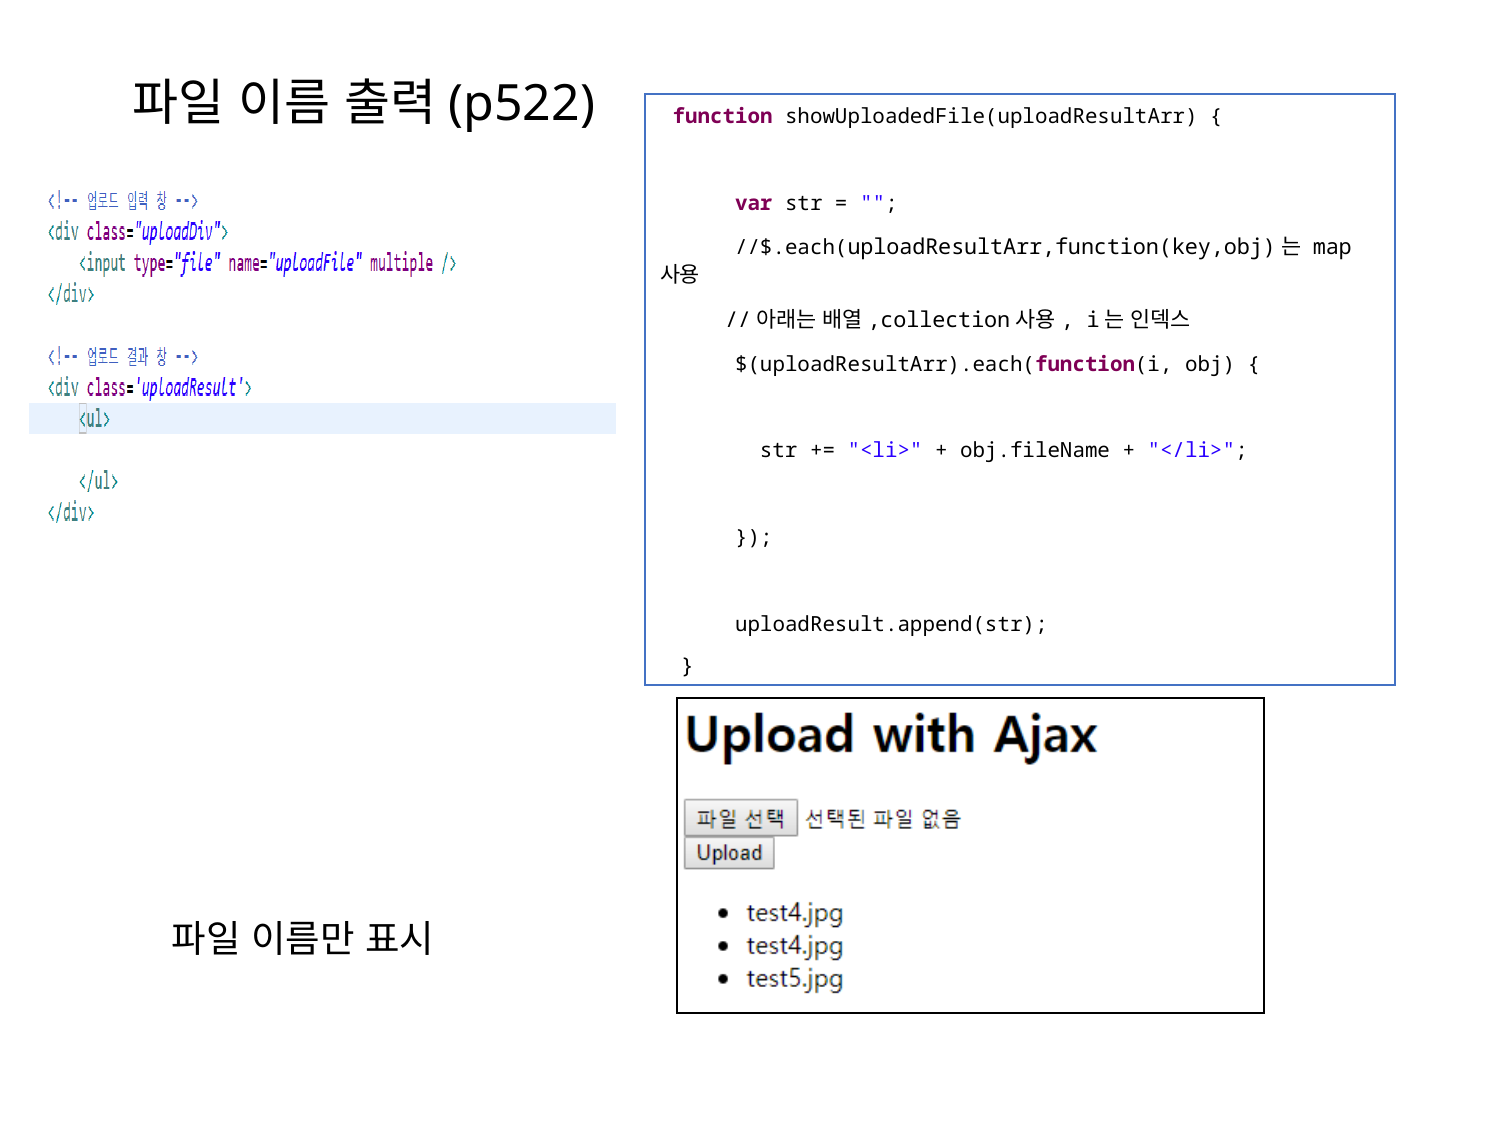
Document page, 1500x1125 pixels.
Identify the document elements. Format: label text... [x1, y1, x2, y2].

picture [29, 170, 616, 540]
text_box 파일 이름 출력(p522) [118, 63, 611, 138]
text_box function showUploadedFile(uploadResultArr) { var str = ""; //$.each(uploadResultArr,function(key,obj)는 map사용 //아래는 배열,collection사용, i는 인덱스 $(uploadResultArr).each(function(i, obj) { str += "<li>" + obj.fileName + "</li>"; }); uploadResult.append(str); } [644, 93, 1396, 686]
text_box 파일 이름만 표시 [157, 907, 450, 968]
picture [678, 699, 1263, 1012]
